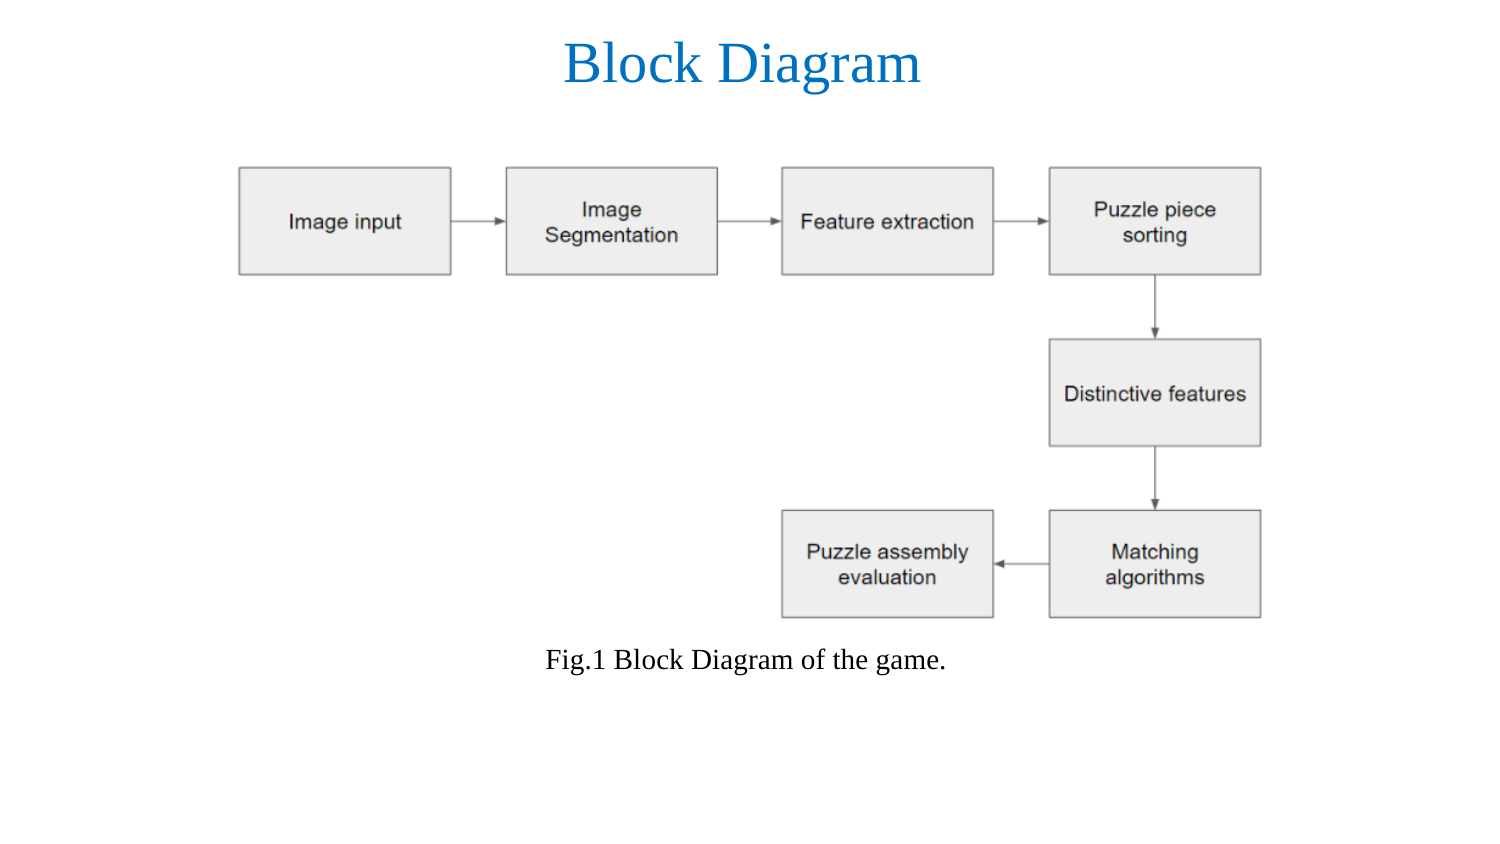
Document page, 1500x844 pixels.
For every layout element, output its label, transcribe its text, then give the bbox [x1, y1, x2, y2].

text_box Fig.1 Block Diagram of the game. [416, 642, 1076, 683]
text_box Block Diagram [0, 9, 1500, 103]
picture [211, 141, 1281, 634]
